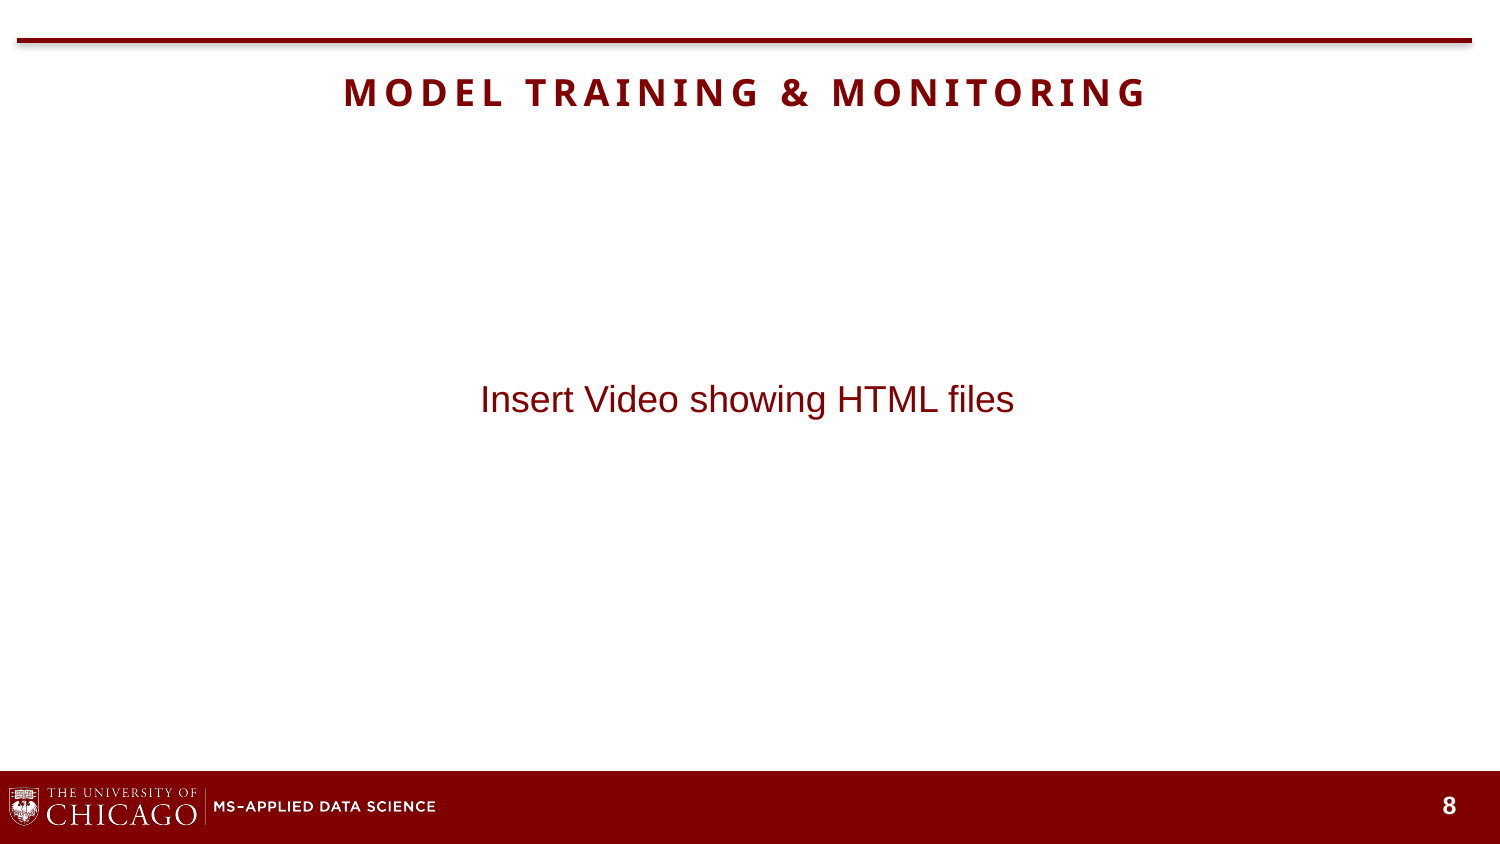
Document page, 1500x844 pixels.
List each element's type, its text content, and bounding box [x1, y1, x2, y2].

text_box Insert Video showing HTML files [465, 368, 1077, 428]
title MODEL TRAINING & MONITORING [16, 45, 1472, 136]
slide_number 8 [1387, 782, 1472, 828]
picture [0, 767, 455, 844]
